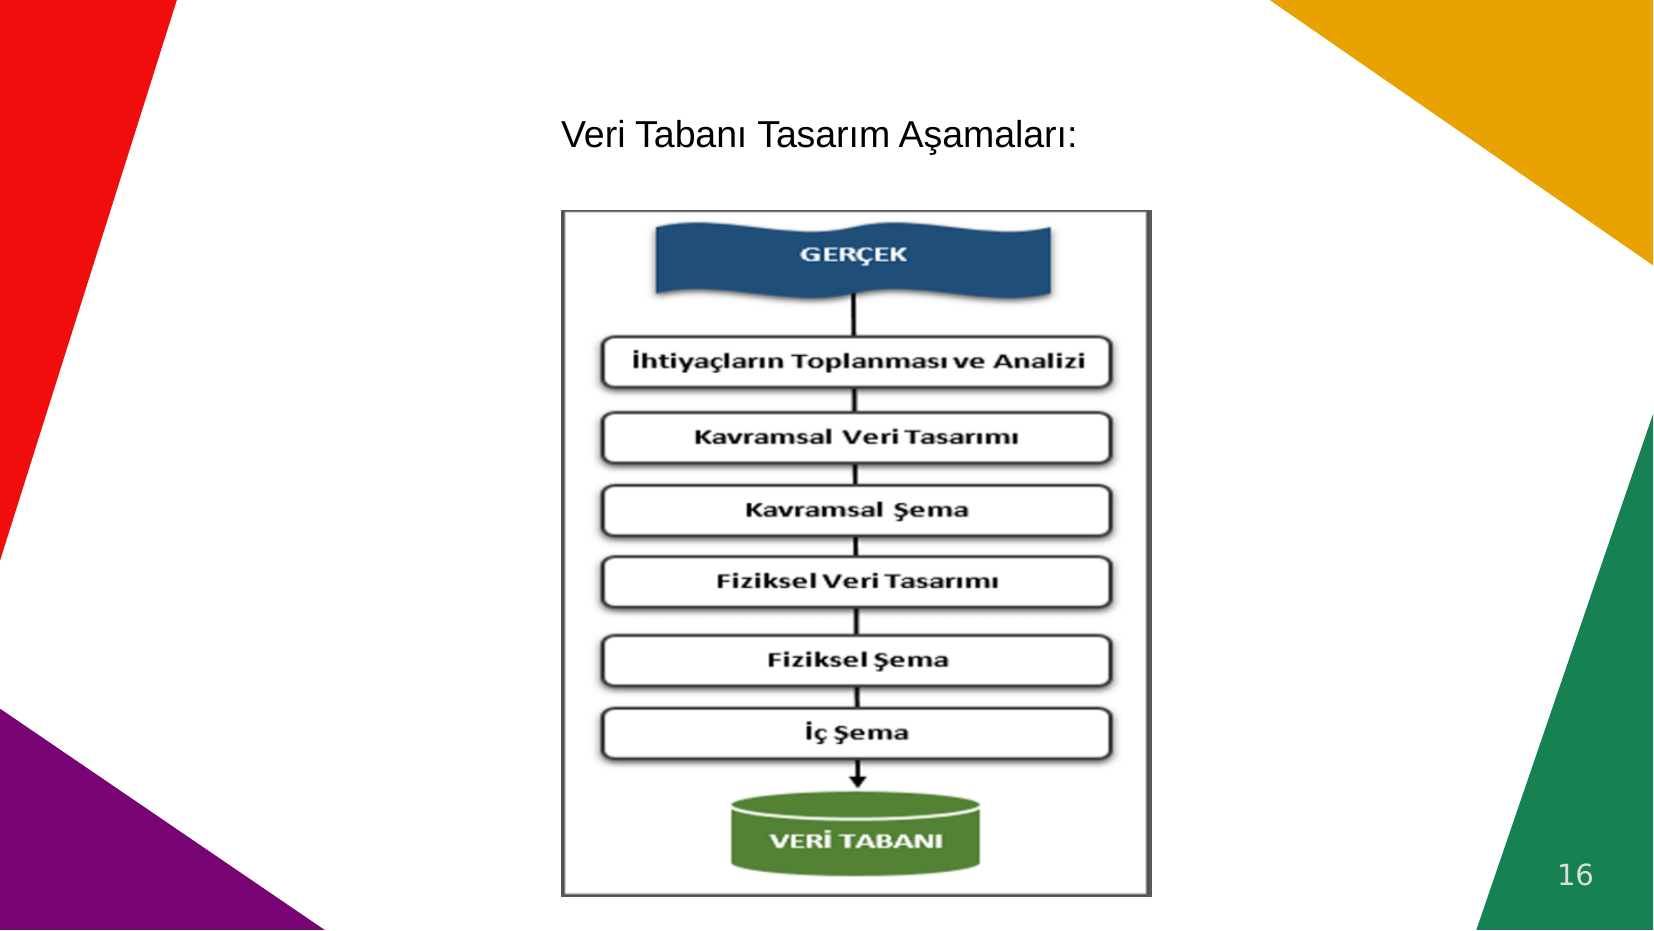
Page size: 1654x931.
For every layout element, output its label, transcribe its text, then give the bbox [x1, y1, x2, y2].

picture [560, 210, 1152, 897]
slide_number 16 [1210, 856, 1595, 916]
title Veri Tabanı Tasarım Aşamaları: [561, 59, 1654, 207]
